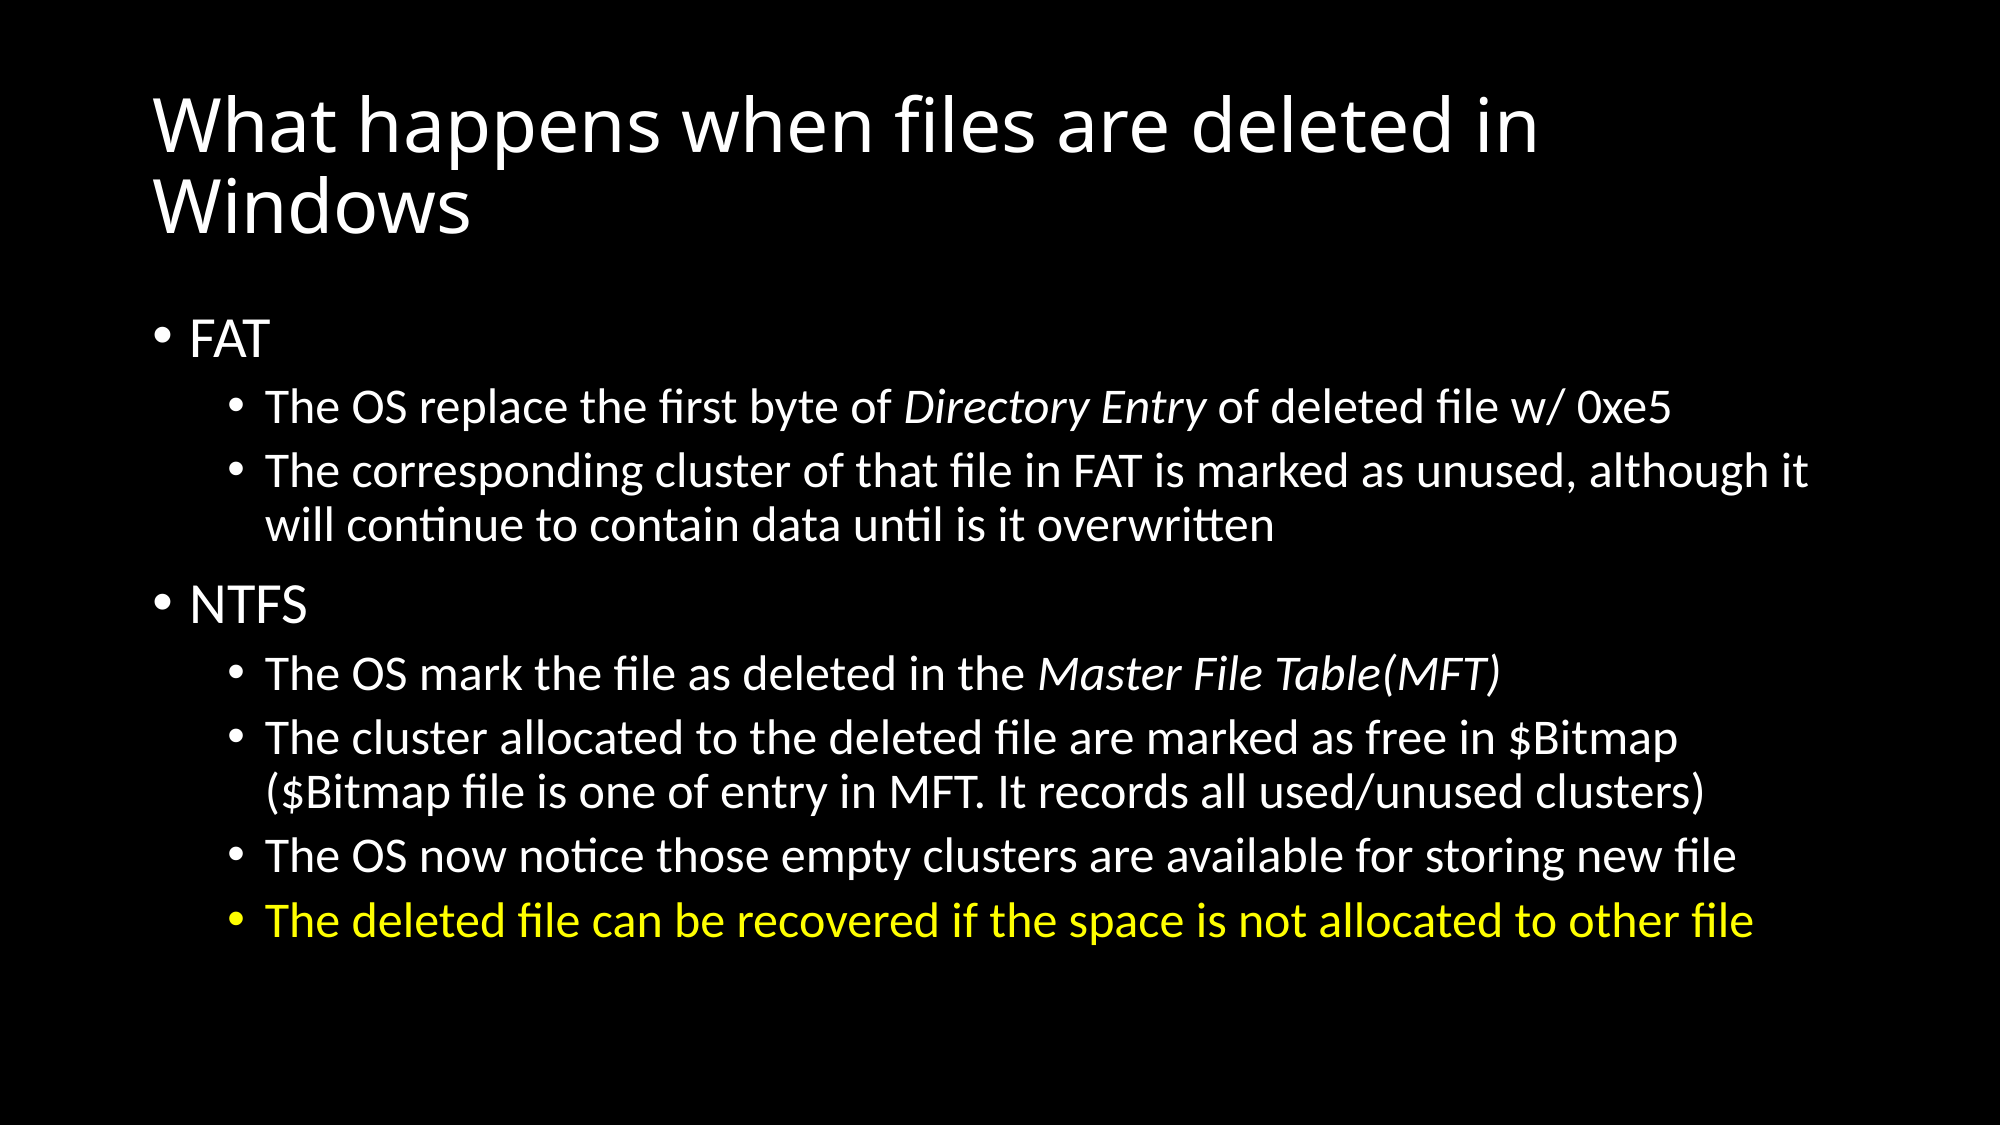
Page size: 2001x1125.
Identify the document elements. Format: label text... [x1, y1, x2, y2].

list FAT The OS replace the first byte of Directory Entry of deleted file w/ 0xe5 The corresponding cluster of that file in FAT is marked as unused, although it will continue to contain data until is it overwritten NTFS The OS mark the file as deleted in the Master File Table(MFT) The cluster allocated to the deleted file are marked as free in $Bitmap ($Bitmap file is one of entry in MFT. It records all used/unused clusters) The OS now notice those empty clusters are available for storing new file The deleted file can be recovered if the space is not allocated to other file [137, 299, 1863, 1014]
title What happens when files are deleted in Windows [137, 59, 1863, 278]
